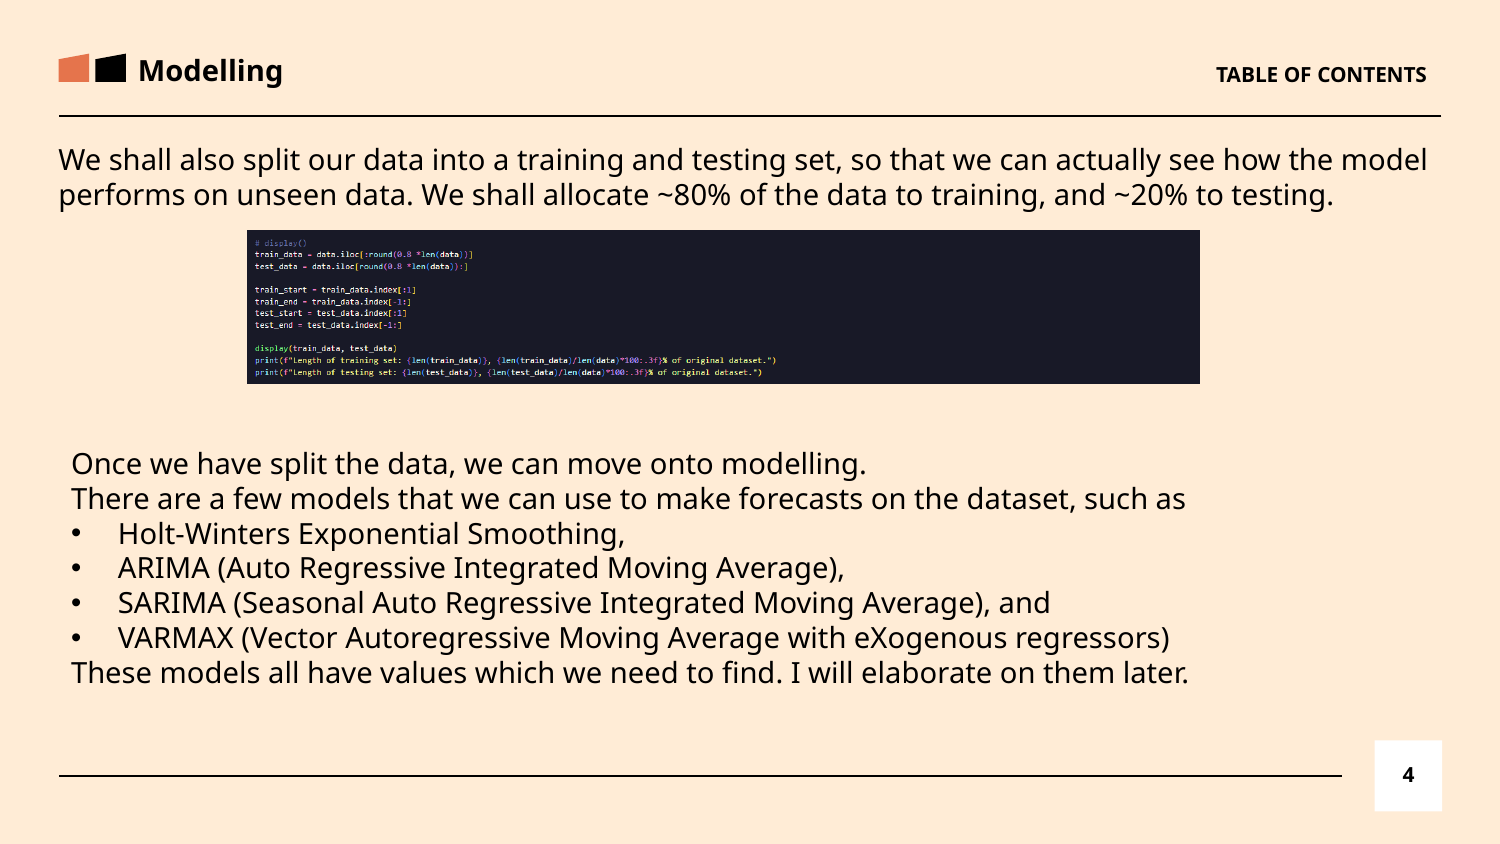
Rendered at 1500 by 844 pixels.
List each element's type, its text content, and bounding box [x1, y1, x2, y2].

text_box Modelling [122, 37, 887, 104]
text_box We shall also split our data into a training and testing set, so that we can actually see how the model performs on unseen data. We shall allocate ~80% of the data to training, and ~20% to testing. [43, 133, 1457, 219]
text_box [95, 53, 126, 82]
text_box Once we have split the data, we can move onto modelling. There are a few models that we can use to make forecasts on the dataset, such as Holt-Winters Exponential Smoothing, ARIMA (Auto Regressive Integrated Moving Average), SARIMA (Seasonal Auto Regressive Integrated Moving Average), and VARMAX (Vector Autoregressive Moving Average with eXogenous regressors) These models all have values which we need to find. I will elaborate on them later. [56, 437, 1443, 698]
text_box [58, 53, 90, 82]
picture [246, 230, 1201, 384]
slide_number 4 [1374, 740, 1443, 812]
title TABLE OF CONTENTS [1033, 38, 1443, 110]
